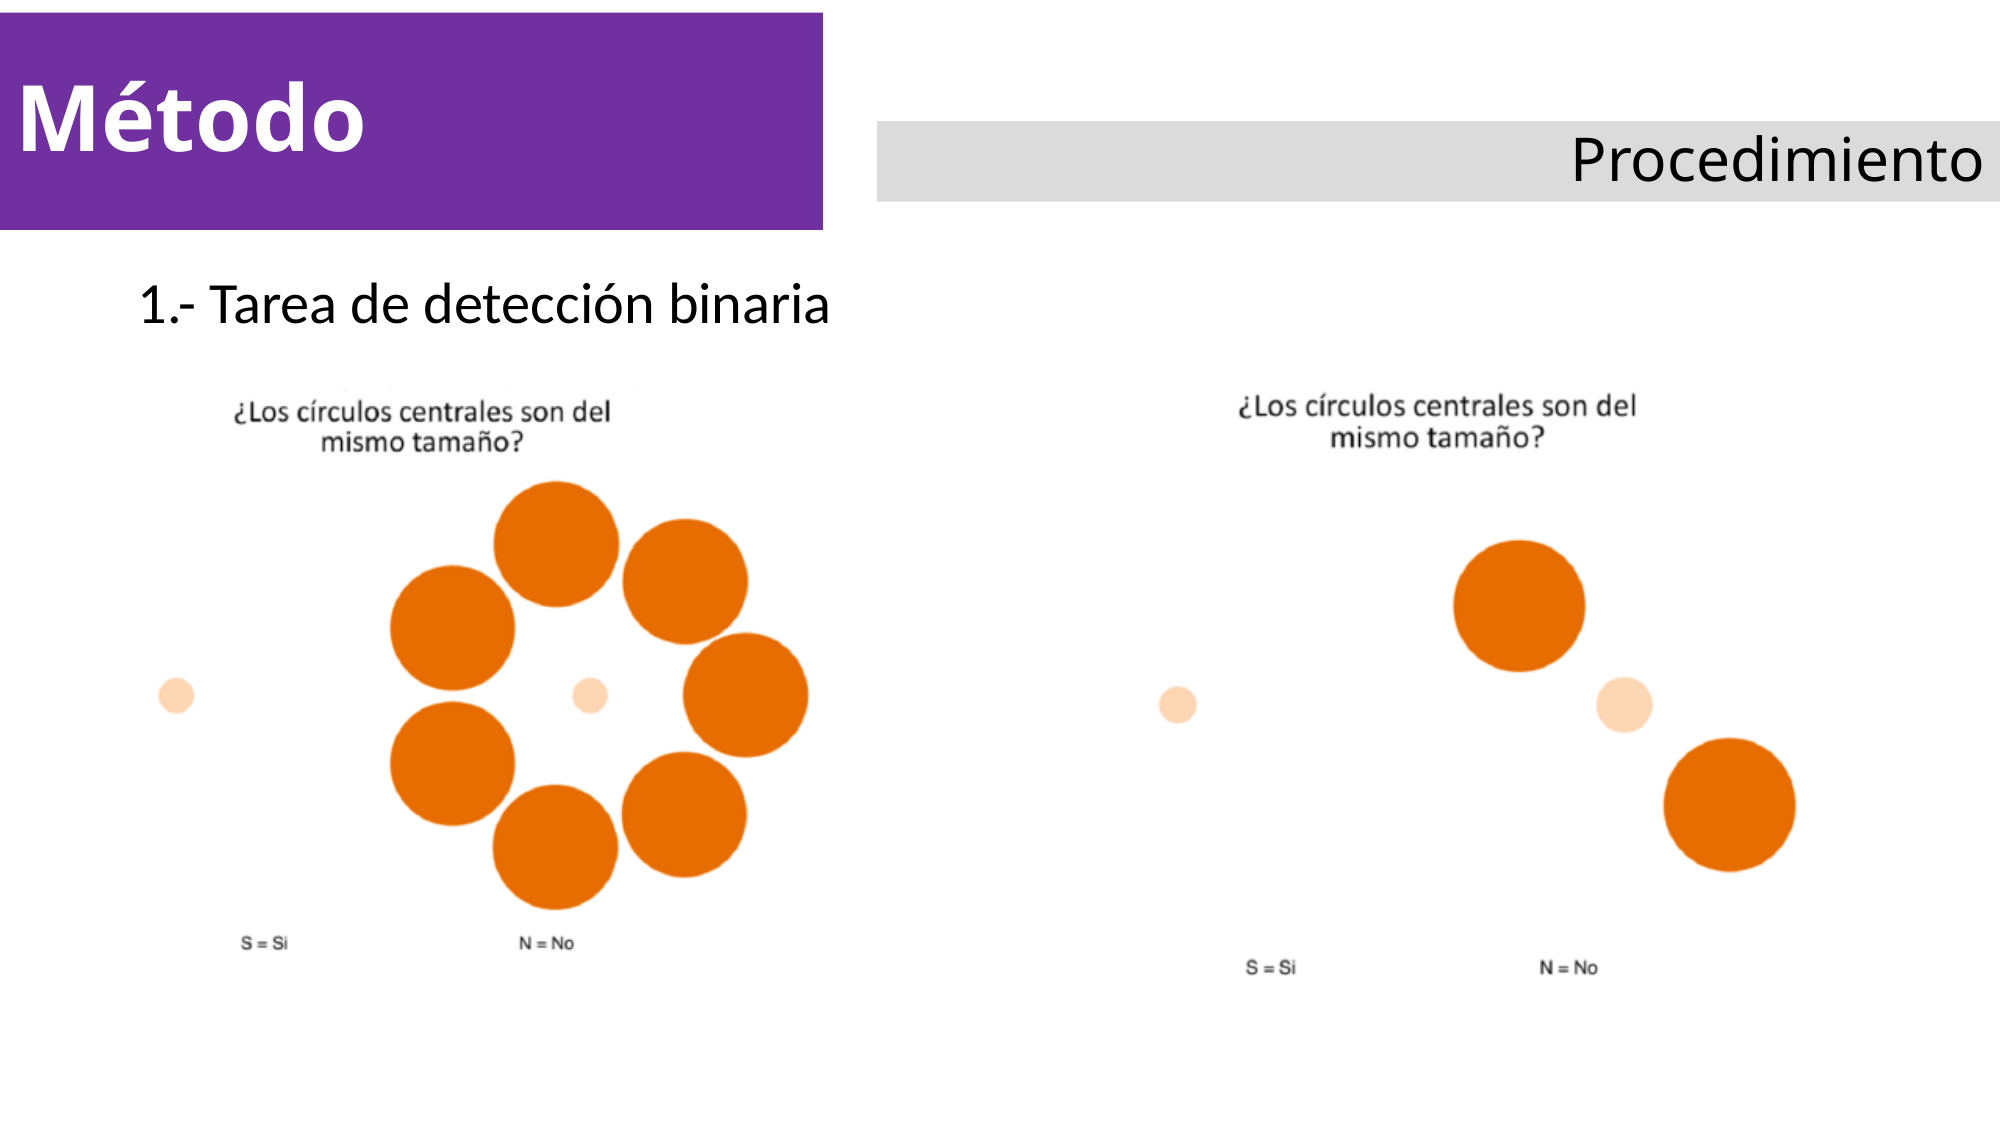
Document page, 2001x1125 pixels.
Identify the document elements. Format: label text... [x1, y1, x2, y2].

picture [1068, 383, 1830, 1002]
title Método [0, 12, 823, 230]
picture [16, 383, 878, 998]
list 1.- Tarea de detección binaria [122, 265, 1848, 980]
text_box Procedimiento [876, 121, 2000, 202]
